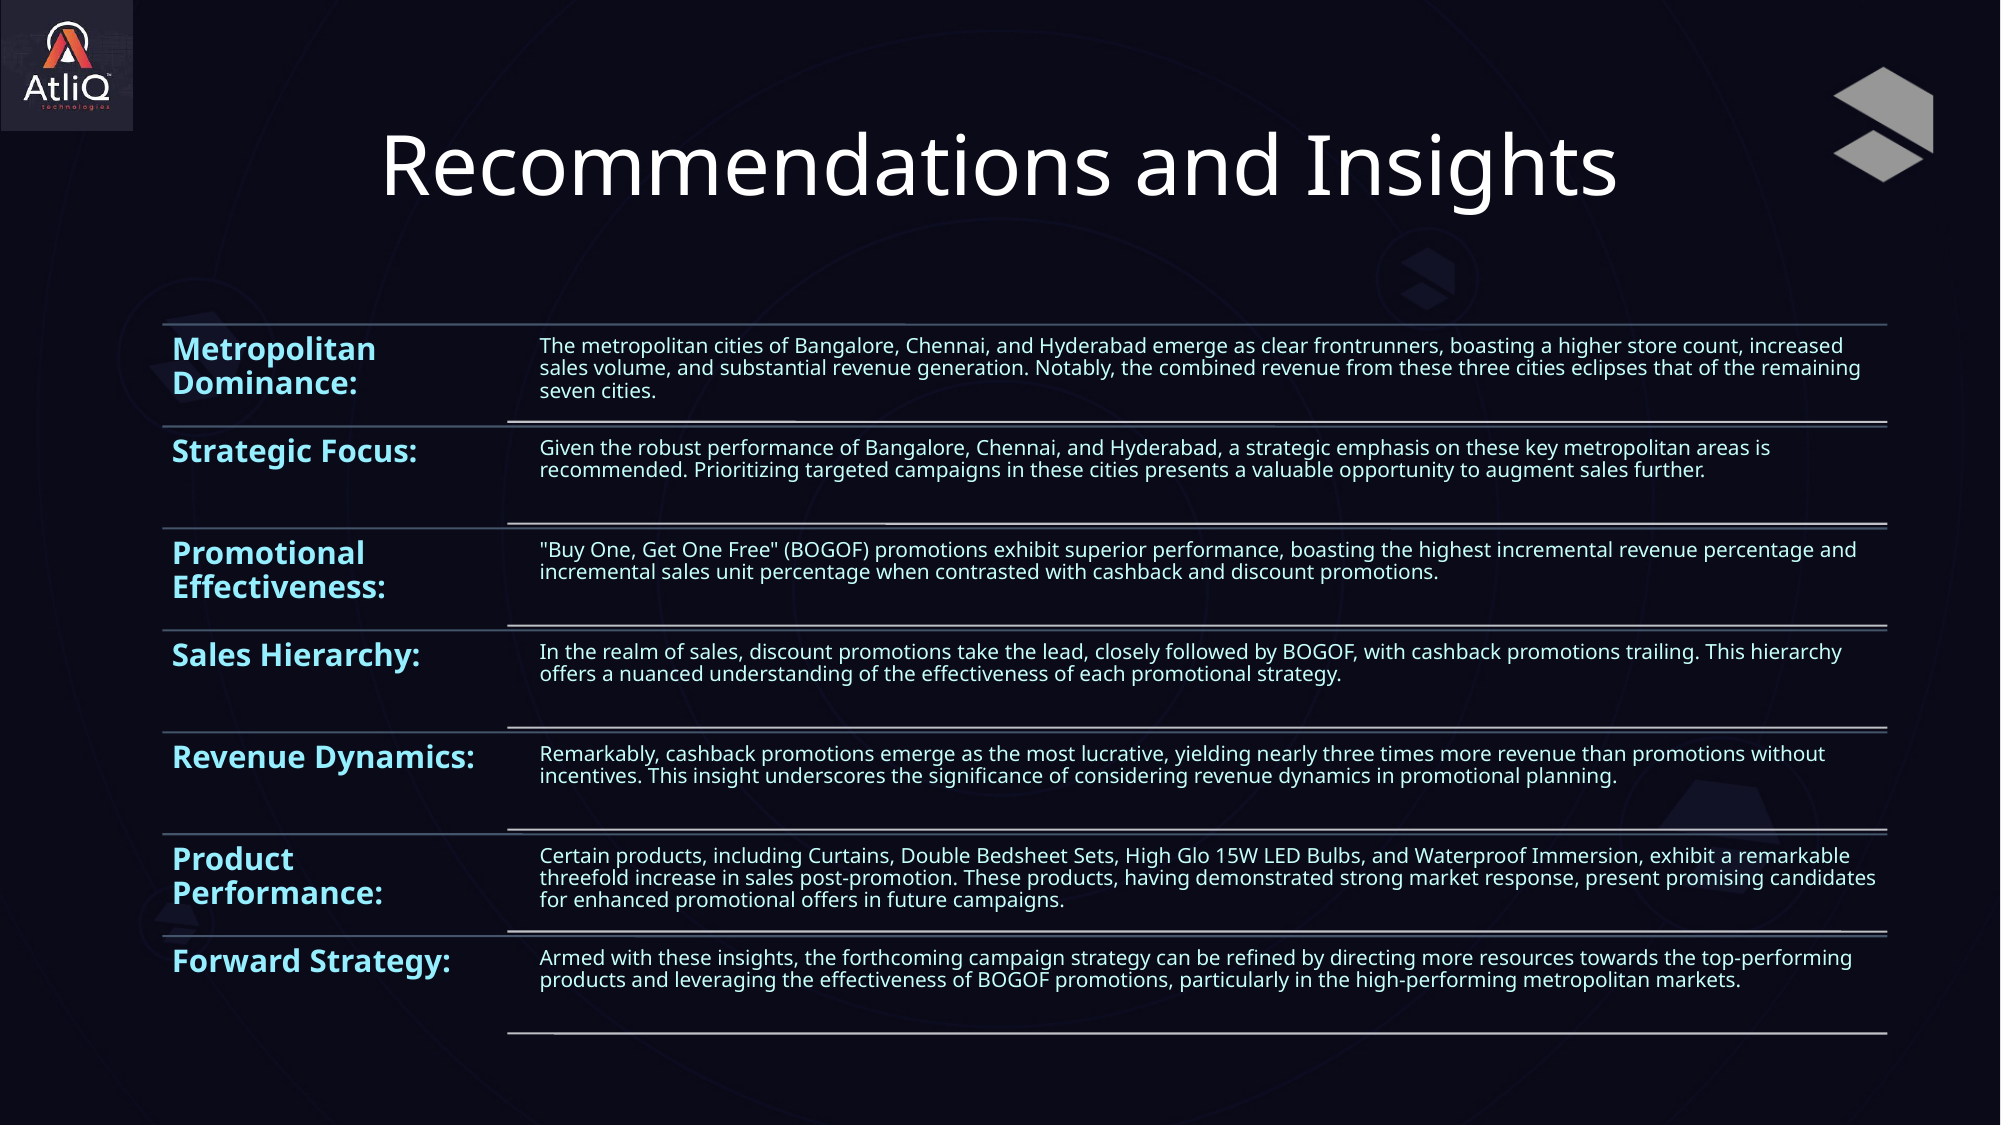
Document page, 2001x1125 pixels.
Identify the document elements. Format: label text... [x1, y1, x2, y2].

title Recommendations and Insights [137, 59, 1863, 278]
picture [0, 0, 2001, 1125]
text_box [162, 324, 1888, 1039]
